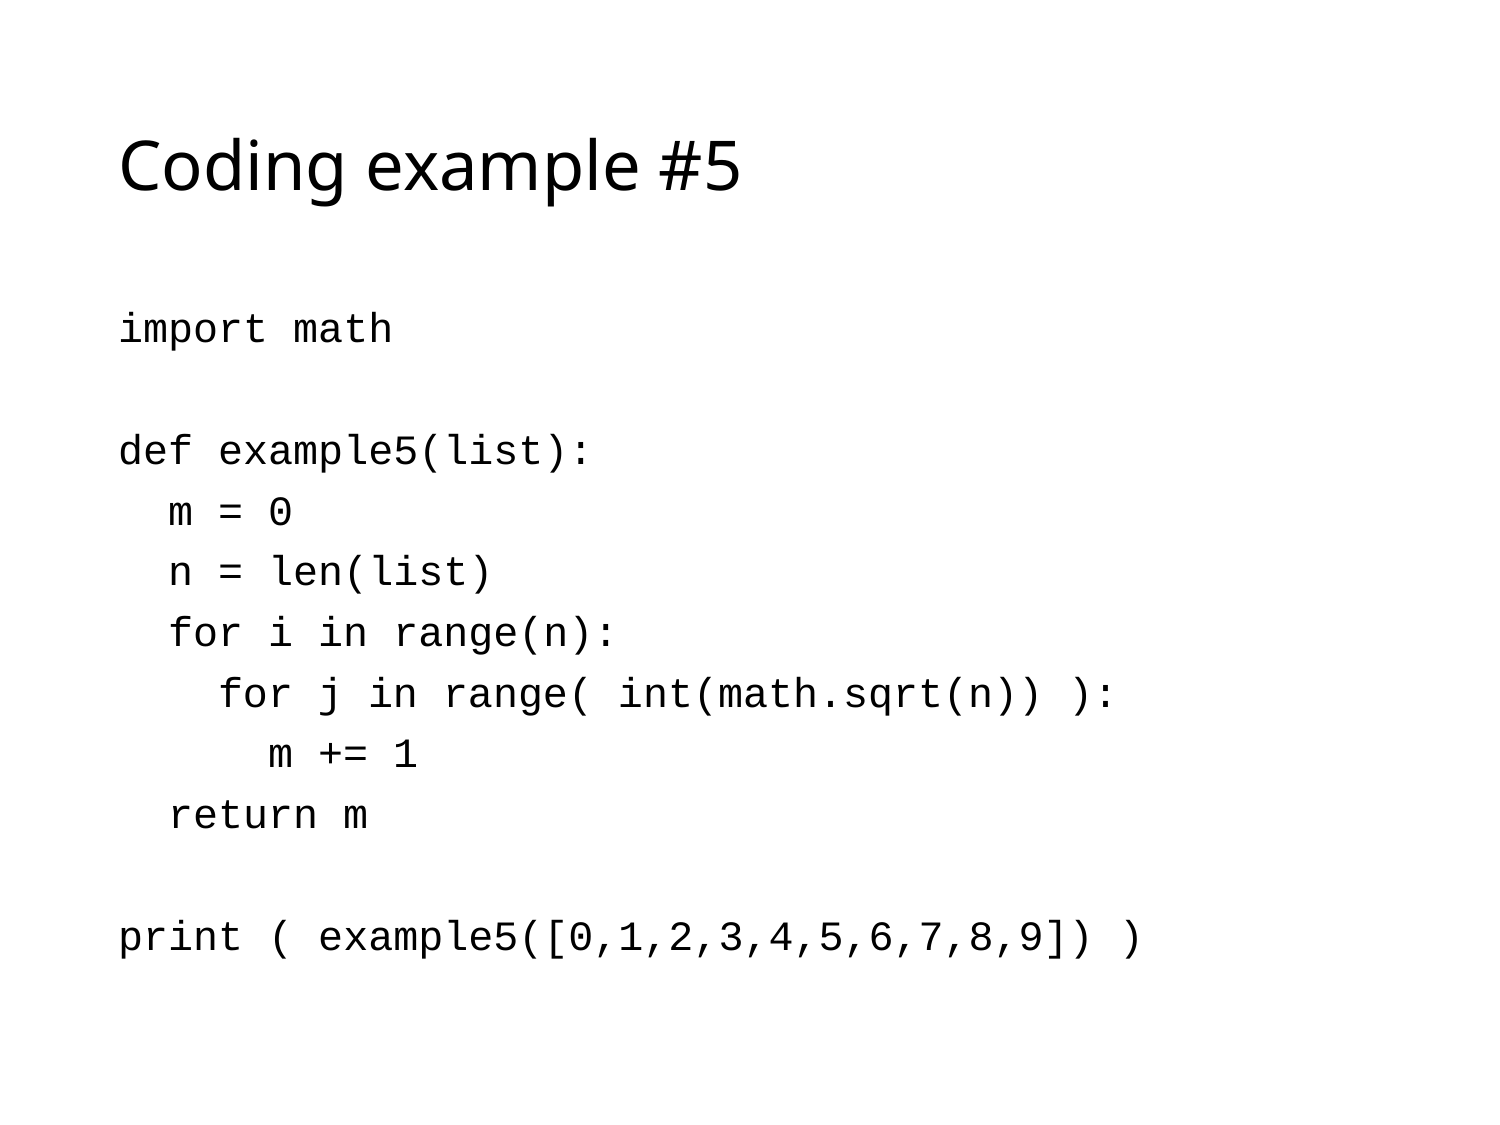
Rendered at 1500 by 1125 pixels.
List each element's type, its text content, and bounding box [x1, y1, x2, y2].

title Coding example #5 [103, 59, 1397, 278]
list import math def example5(list): m = 0 n = len(list) for i in range(n): for j in range( int(math.sqrt(n)) ): m += 1 return m print ( example5([0,1,2,3,4,5,6,7,8,9]) ) [103, 299, 1397, 1014]
